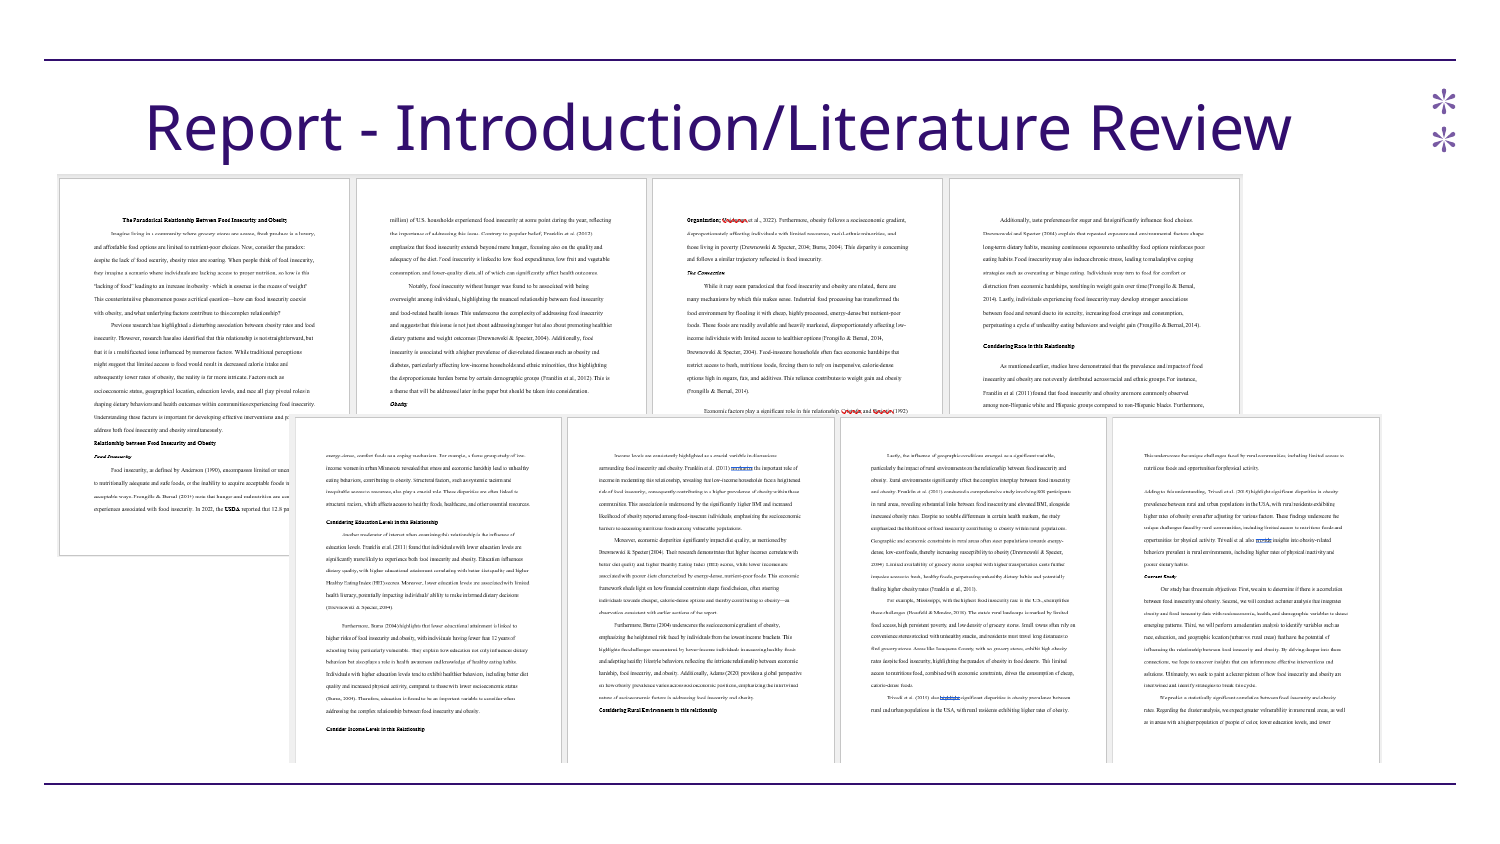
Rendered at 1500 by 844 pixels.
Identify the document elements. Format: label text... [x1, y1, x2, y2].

picture [56, 174, 1383, 763]
title Report - Introduction/Literature Review [57, 72, 1382, 167]
